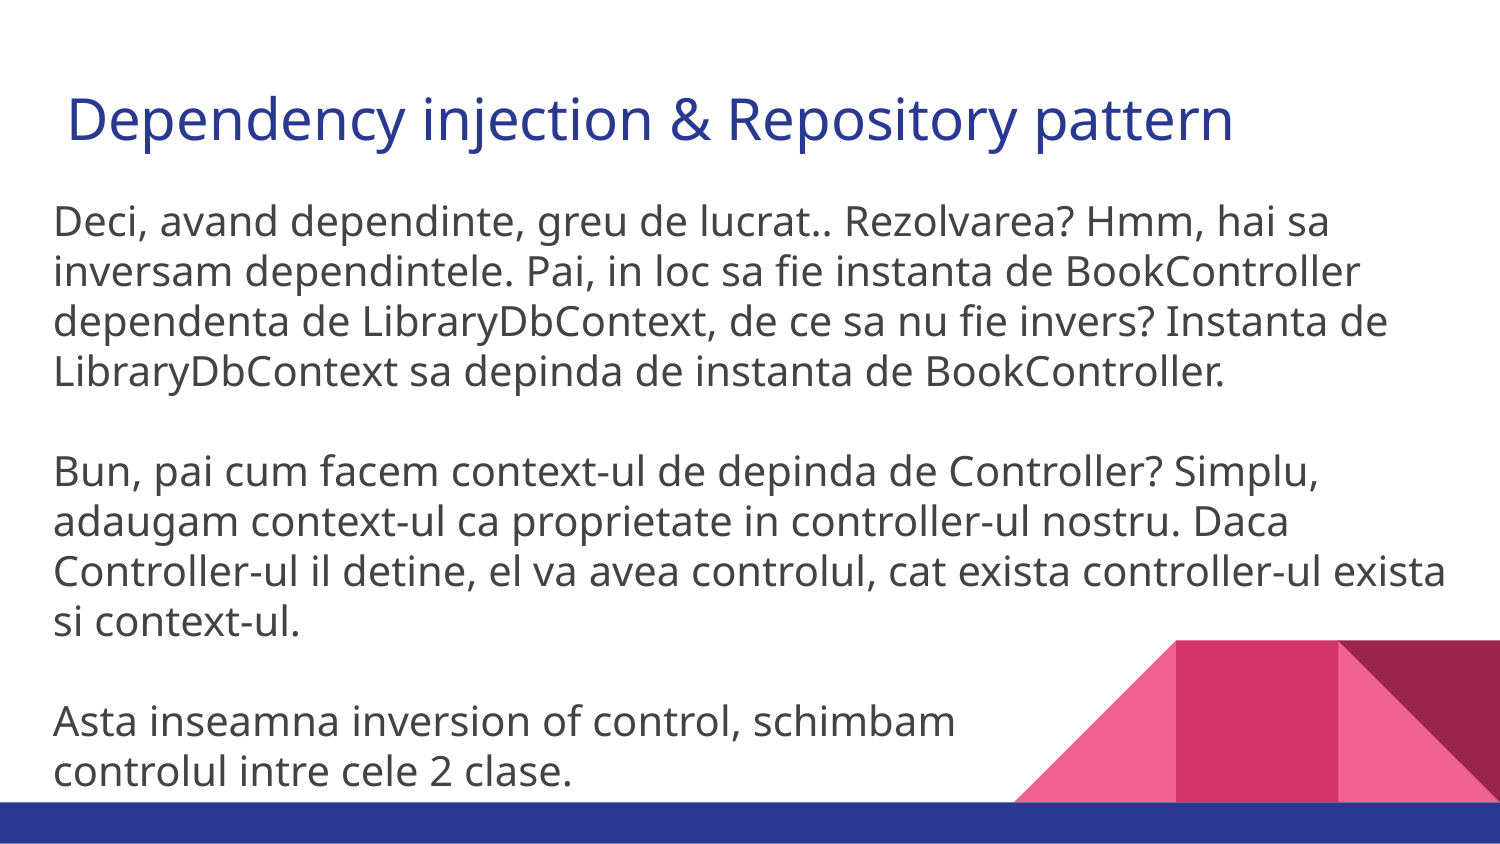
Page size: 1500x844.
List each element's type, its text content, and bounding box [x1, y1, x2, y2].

text_box Deci, avand dependinte, greu de lucrat.. Rezolvarea? Hmm, hai sa inversam dependintele. Pai, in loc sa fie instanta de BookController dependenta de LibraryDbContext, de ce sa nu fie invers? Instanta de LibraryDbContext sa depinda de instanta de BookController. Bun, pai cum facem context-ul de depinda de Controller? Simplu, adaugam context-ul ca proprietate in controller-ul nostru. Daca Controller-ul il detine, el va avea controlul, cat exista controller-ul exista si context-ul. Asta inseamna inversion of control, schimbam controlul intre cele 2 clase. [37, 179, 1476, 810]
title Dependency injection & Repository pattern [51, 67, 1449, 167]
